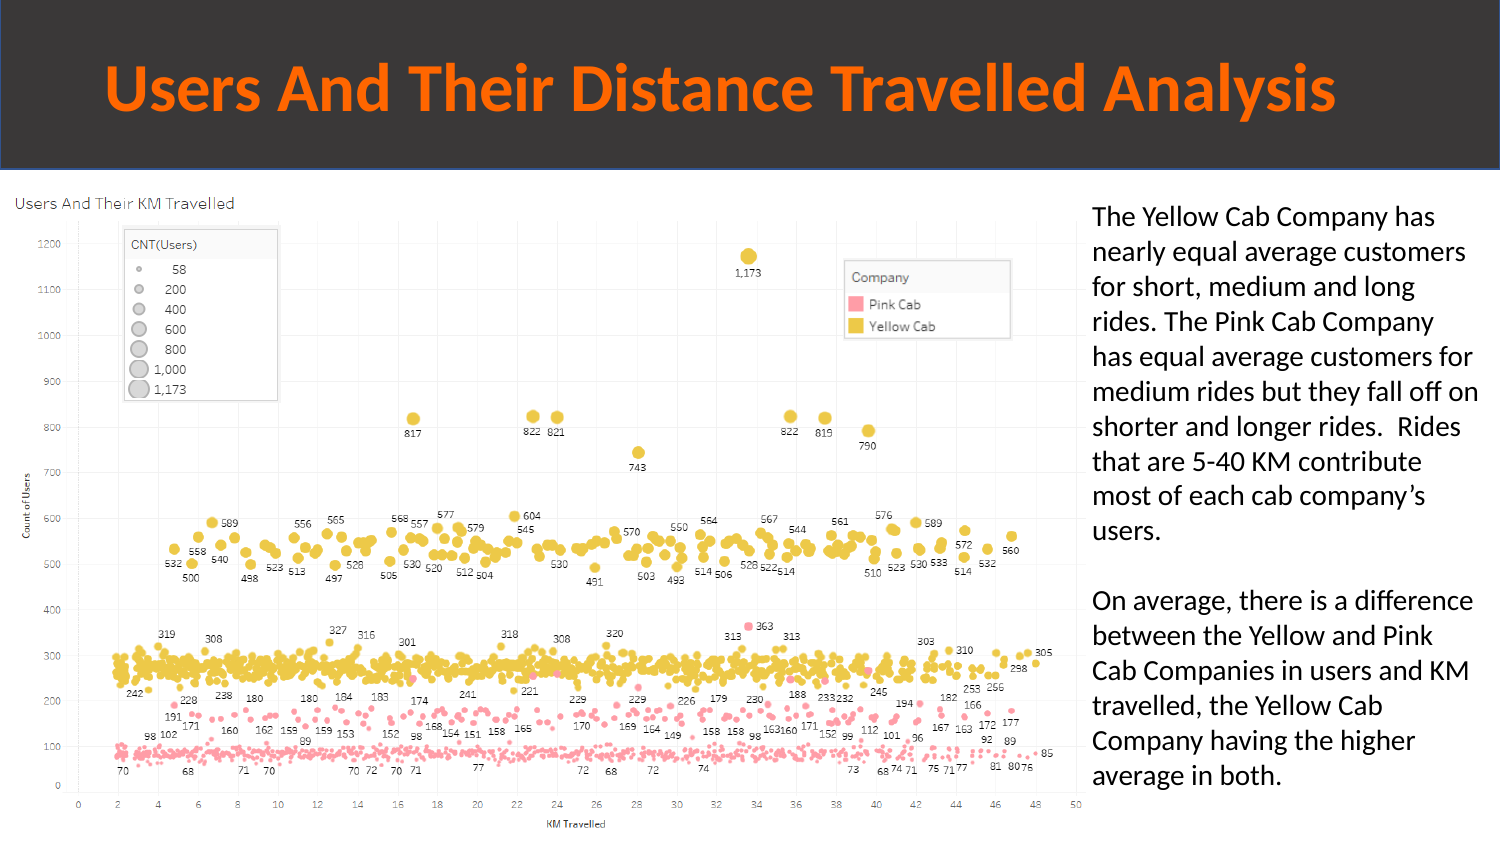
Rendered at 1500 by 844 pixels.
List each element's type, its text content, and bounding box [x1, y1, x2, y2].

picture [8, 185, 1090, 832]
text_box The Yellow Cab Company has nearly equal average customers for short, medium and long rides. The Pink Cab Company has equal average customers for medium rides but they fall off on shorter and longer rides. Rides that are 5-40 KM contribute most of each cab company’s users. On average, there is a difference between the Yellow and Pink Cab Companies in users and KM travelled, the Yellow Cab Company having the higher average in both. [1093, 191, 1492, 797]
text_box Users And Their Distance Travelled Analysis [0, 0, 1500, 169]
